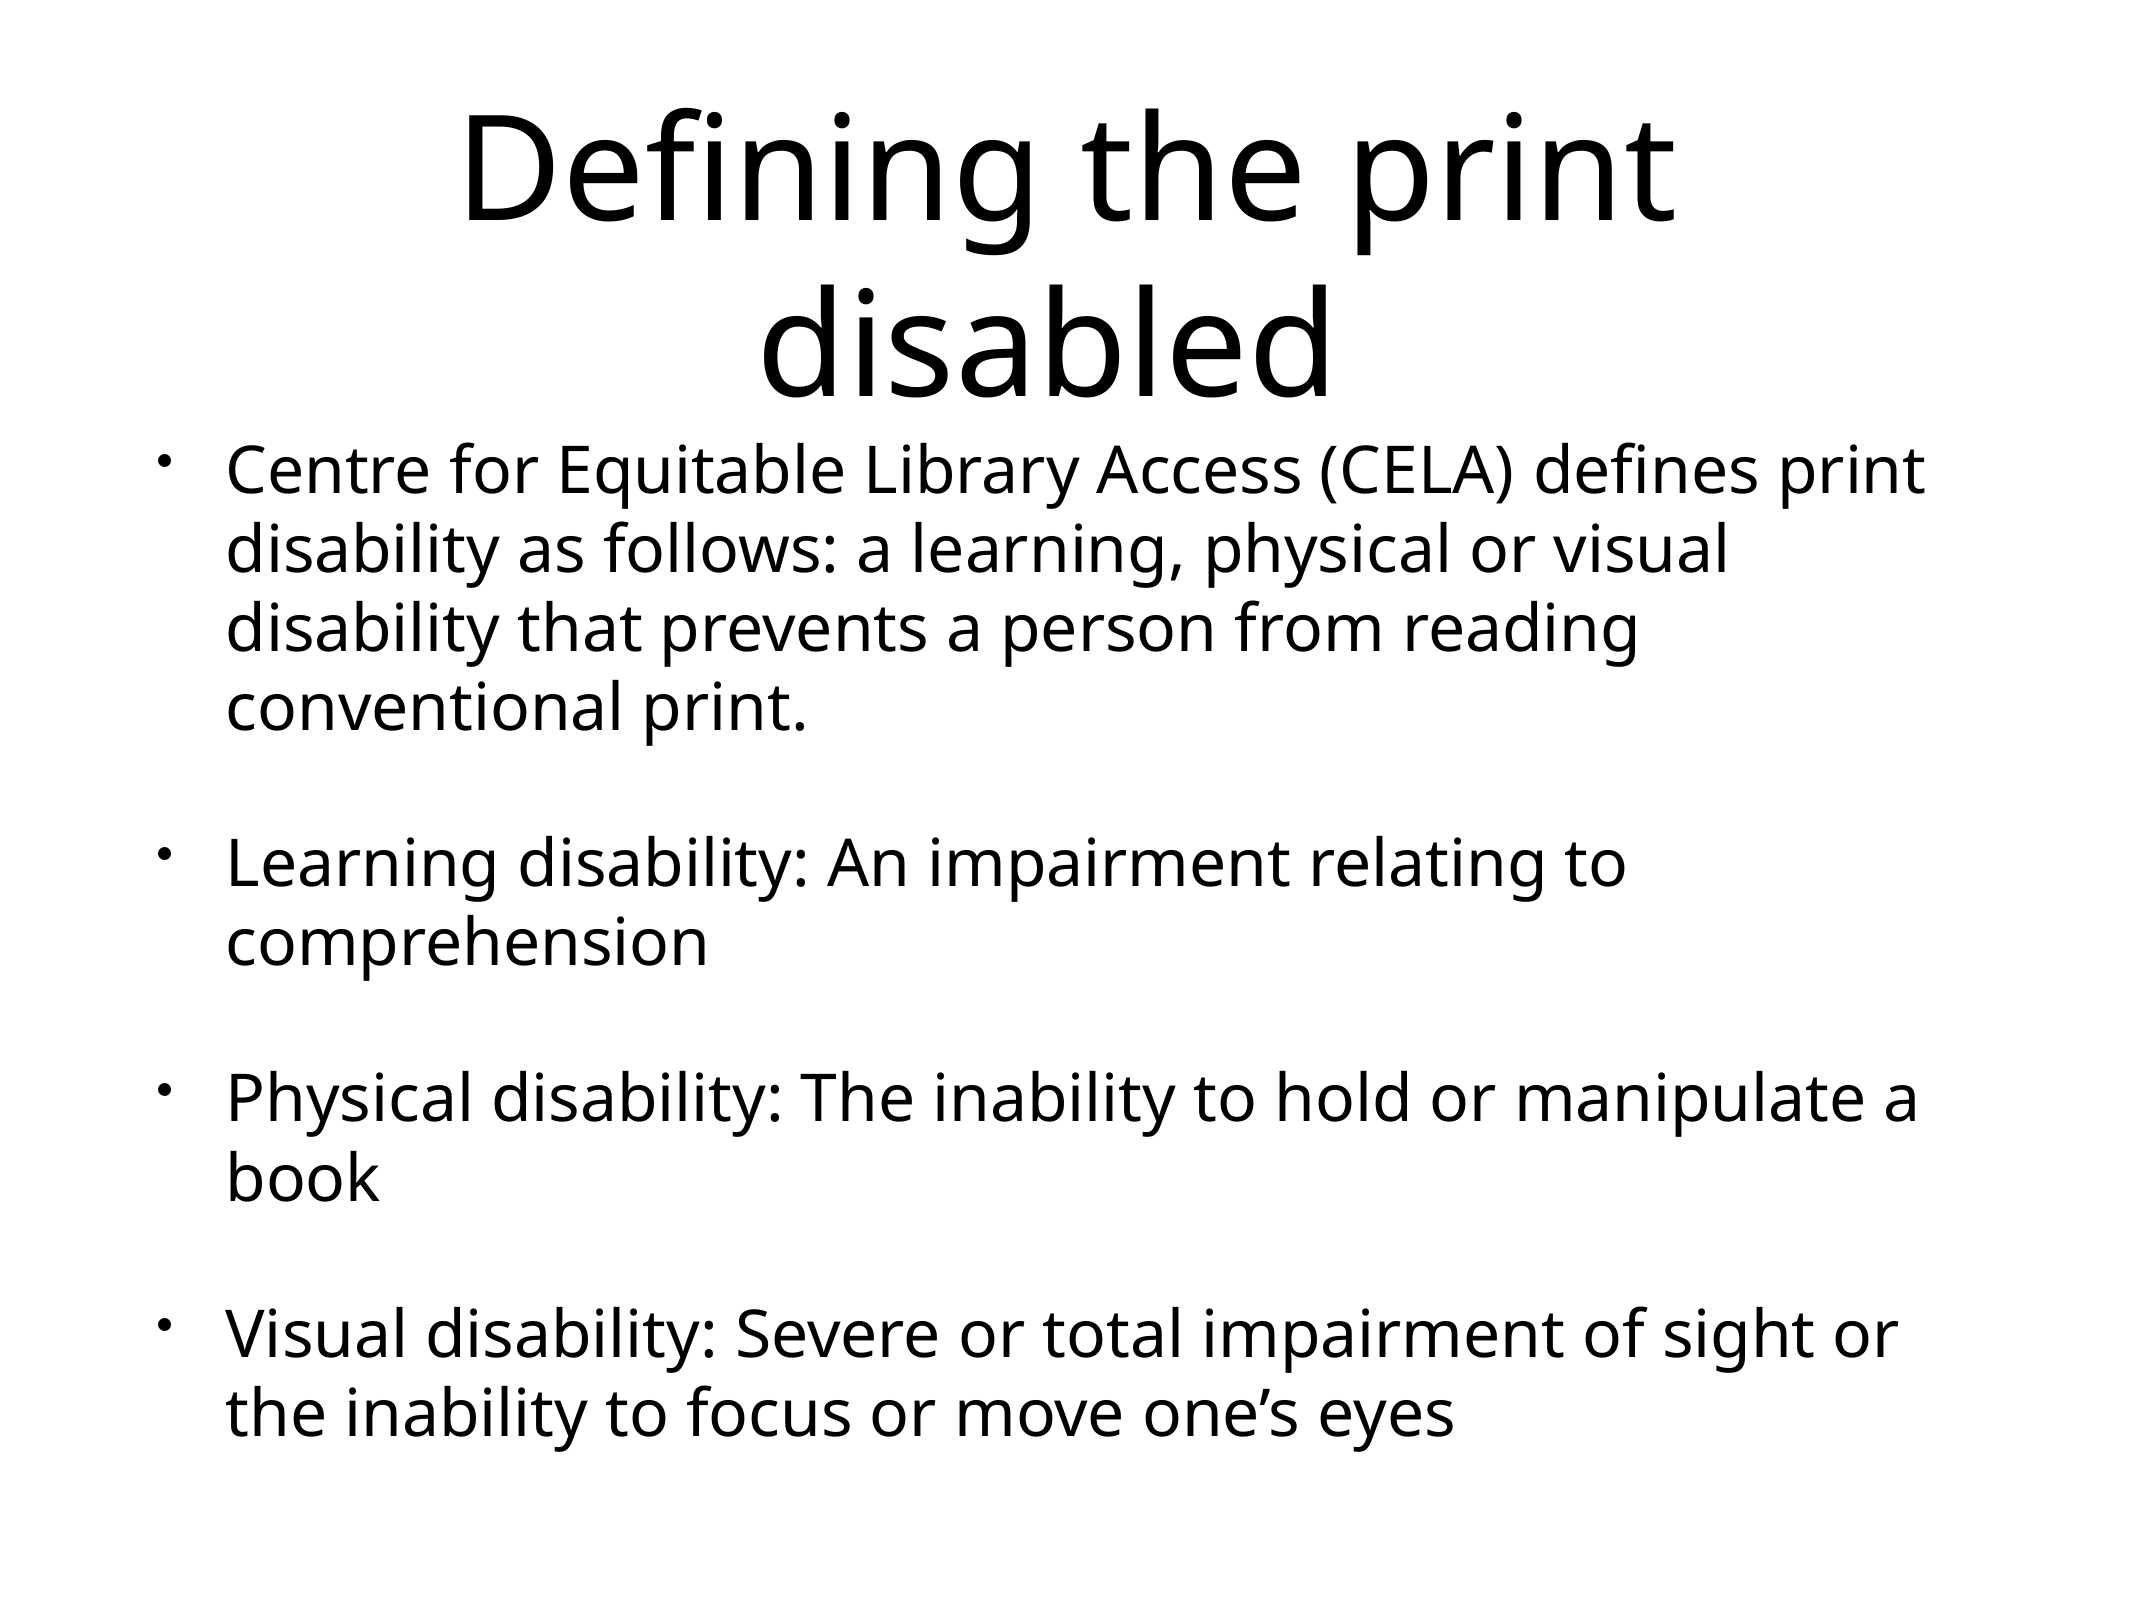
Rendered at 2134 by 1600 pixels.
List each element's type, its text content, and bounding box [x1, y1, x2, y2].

list Centre for Equitable Library Access (CELA) defines print disability as follows: a learning, physical or visual disability that prevents a person from reading conventional print. Learning disability: An impairment relating to comprehension Physical disability: The inability to hold or manipulate a book Visual disability: Severe or total impairment of sight or the inability to focus or move one’s eyes [155, 426, 1978, 1459]
title Defining the print disabled [155, 72, 1978, 426]
